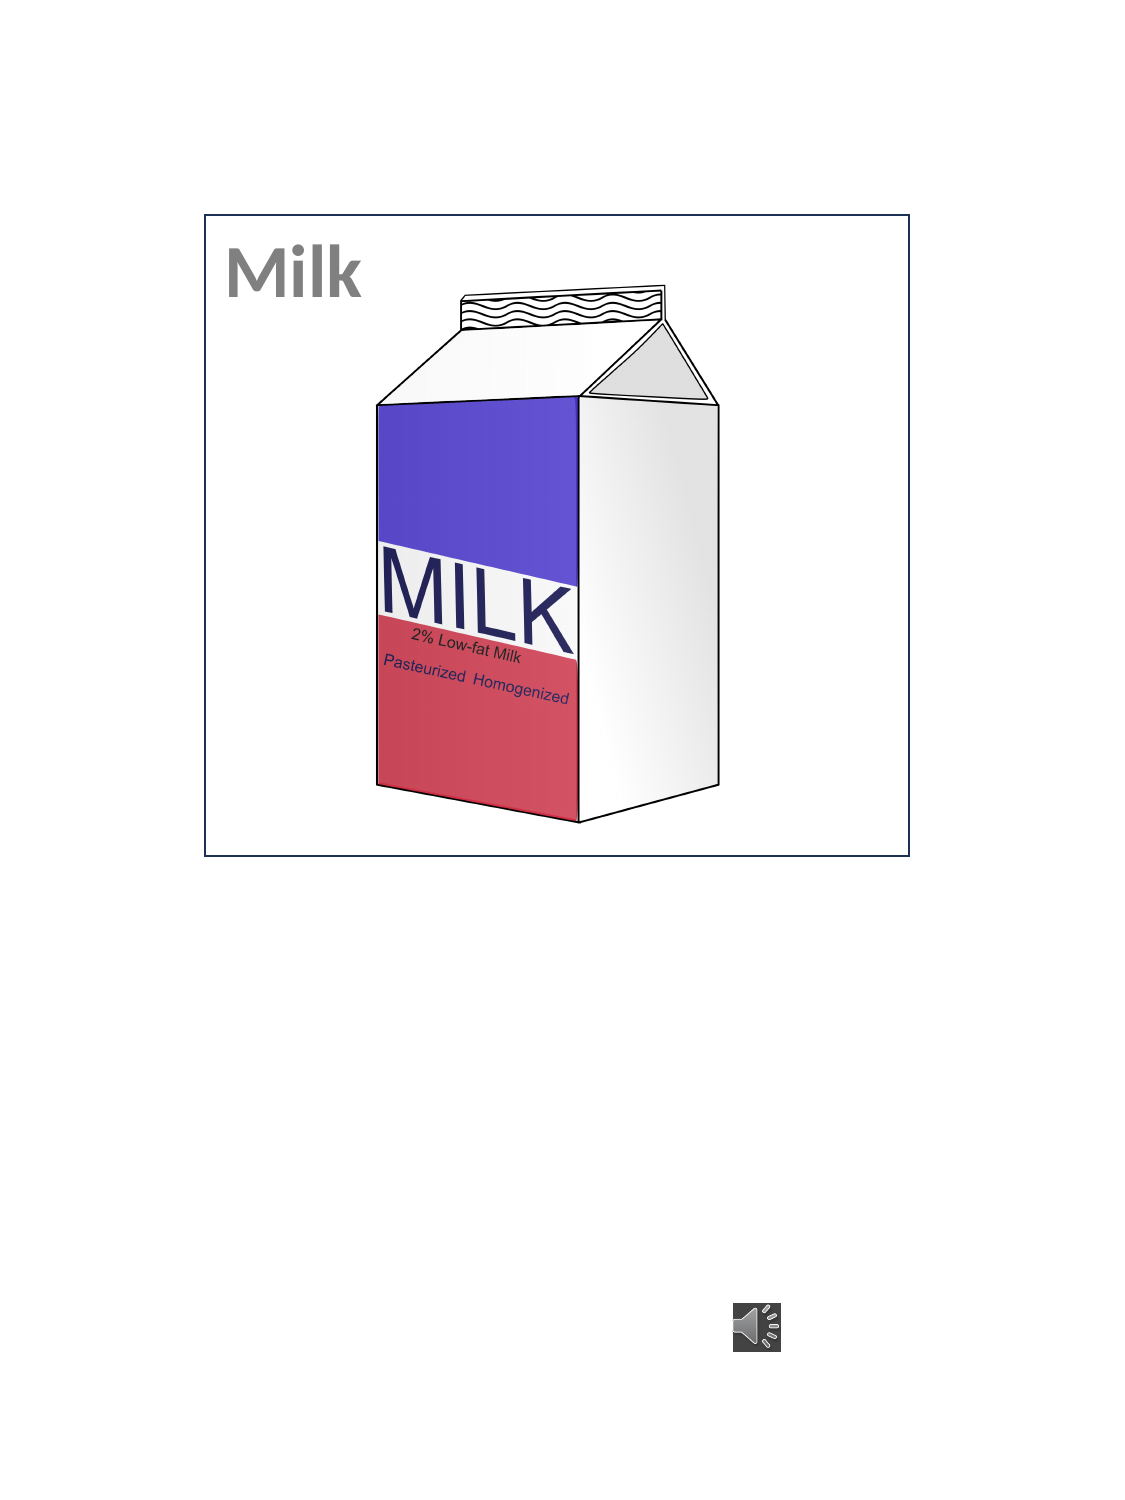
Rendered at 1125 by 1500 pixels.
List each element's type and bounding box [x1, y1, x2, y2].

picture [362, 271, 733, 837]
picture [732, 1302, 783, 1353]
text_box [204, 214, 910, 857]
